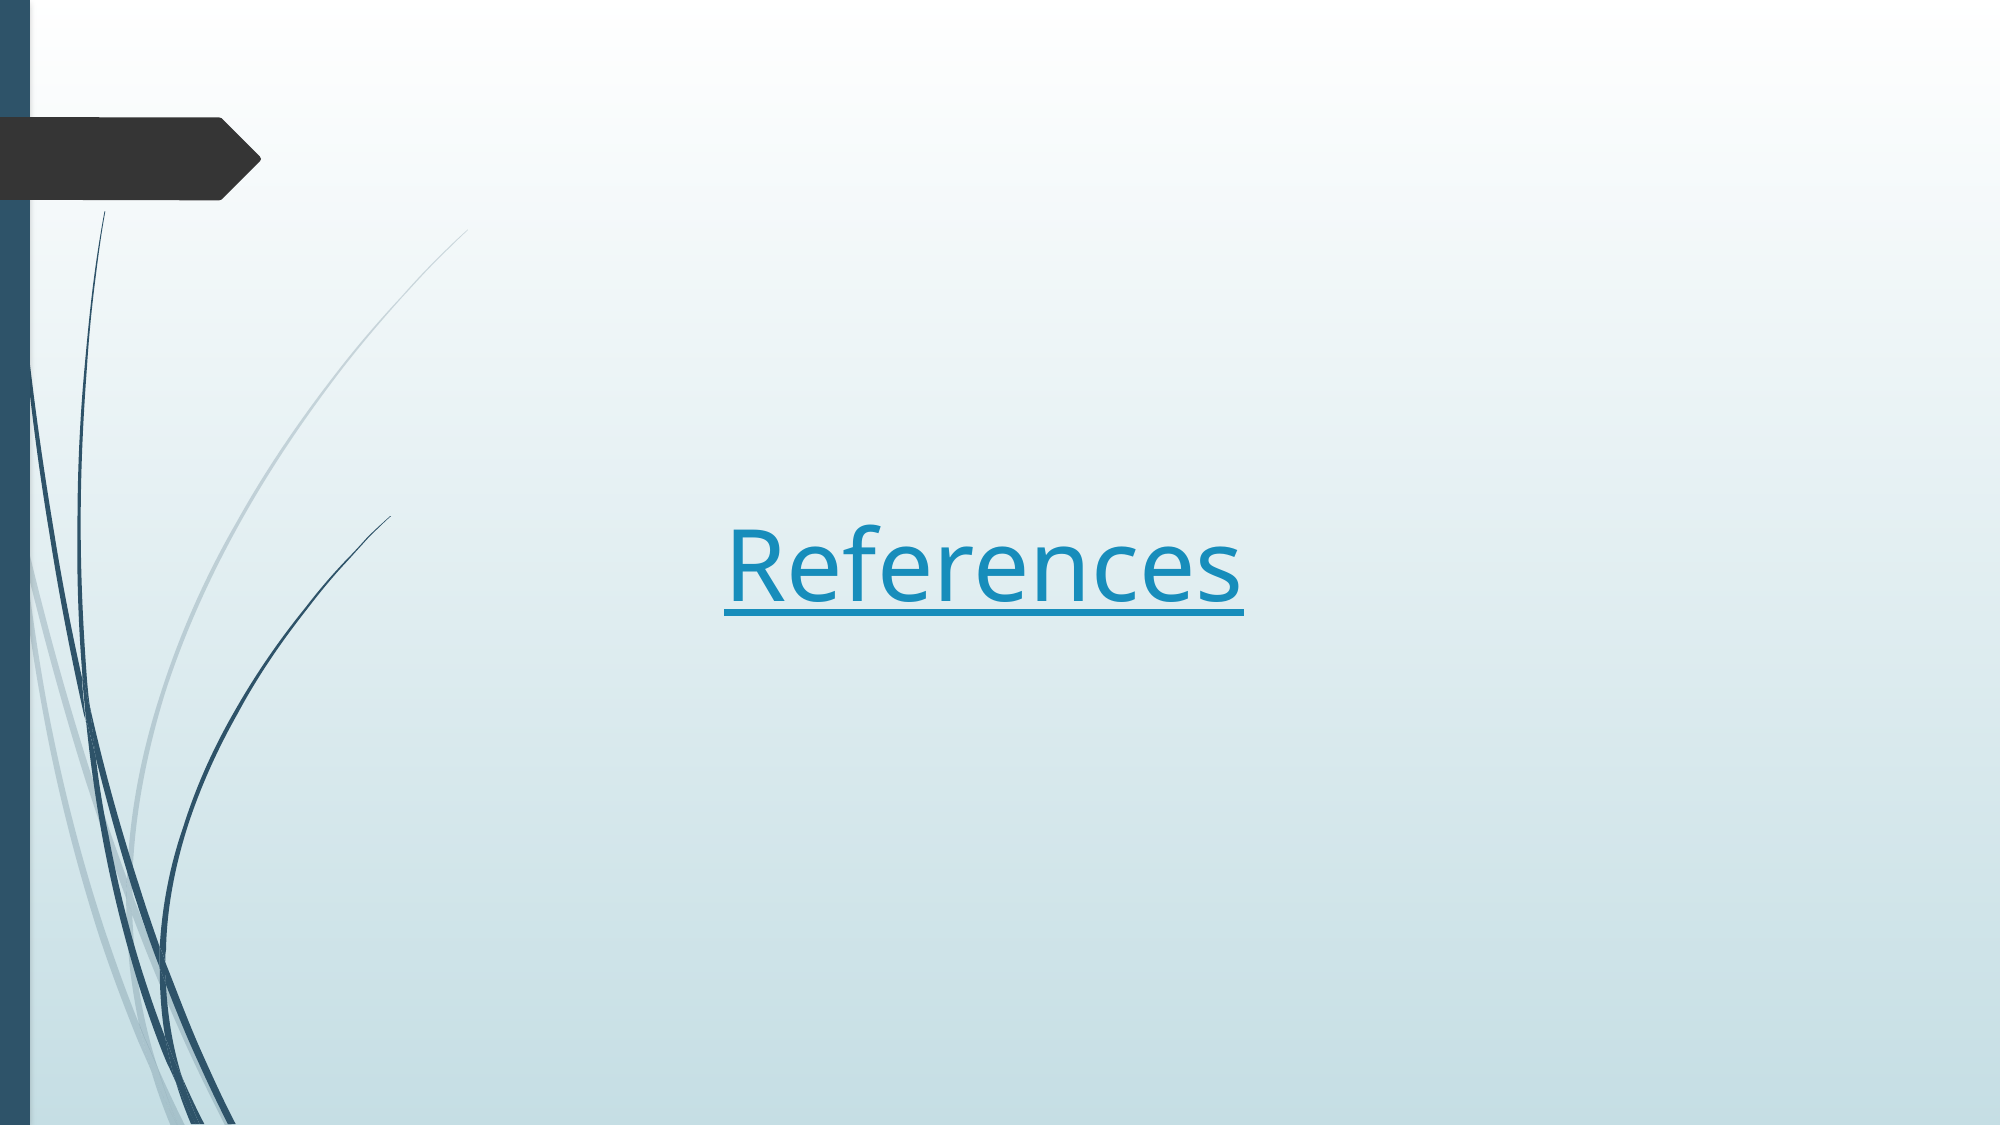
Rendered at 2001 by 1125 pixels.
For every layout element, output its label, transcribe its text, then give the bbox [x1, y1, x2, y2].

text_box References [709, 493, 1294, 636]
